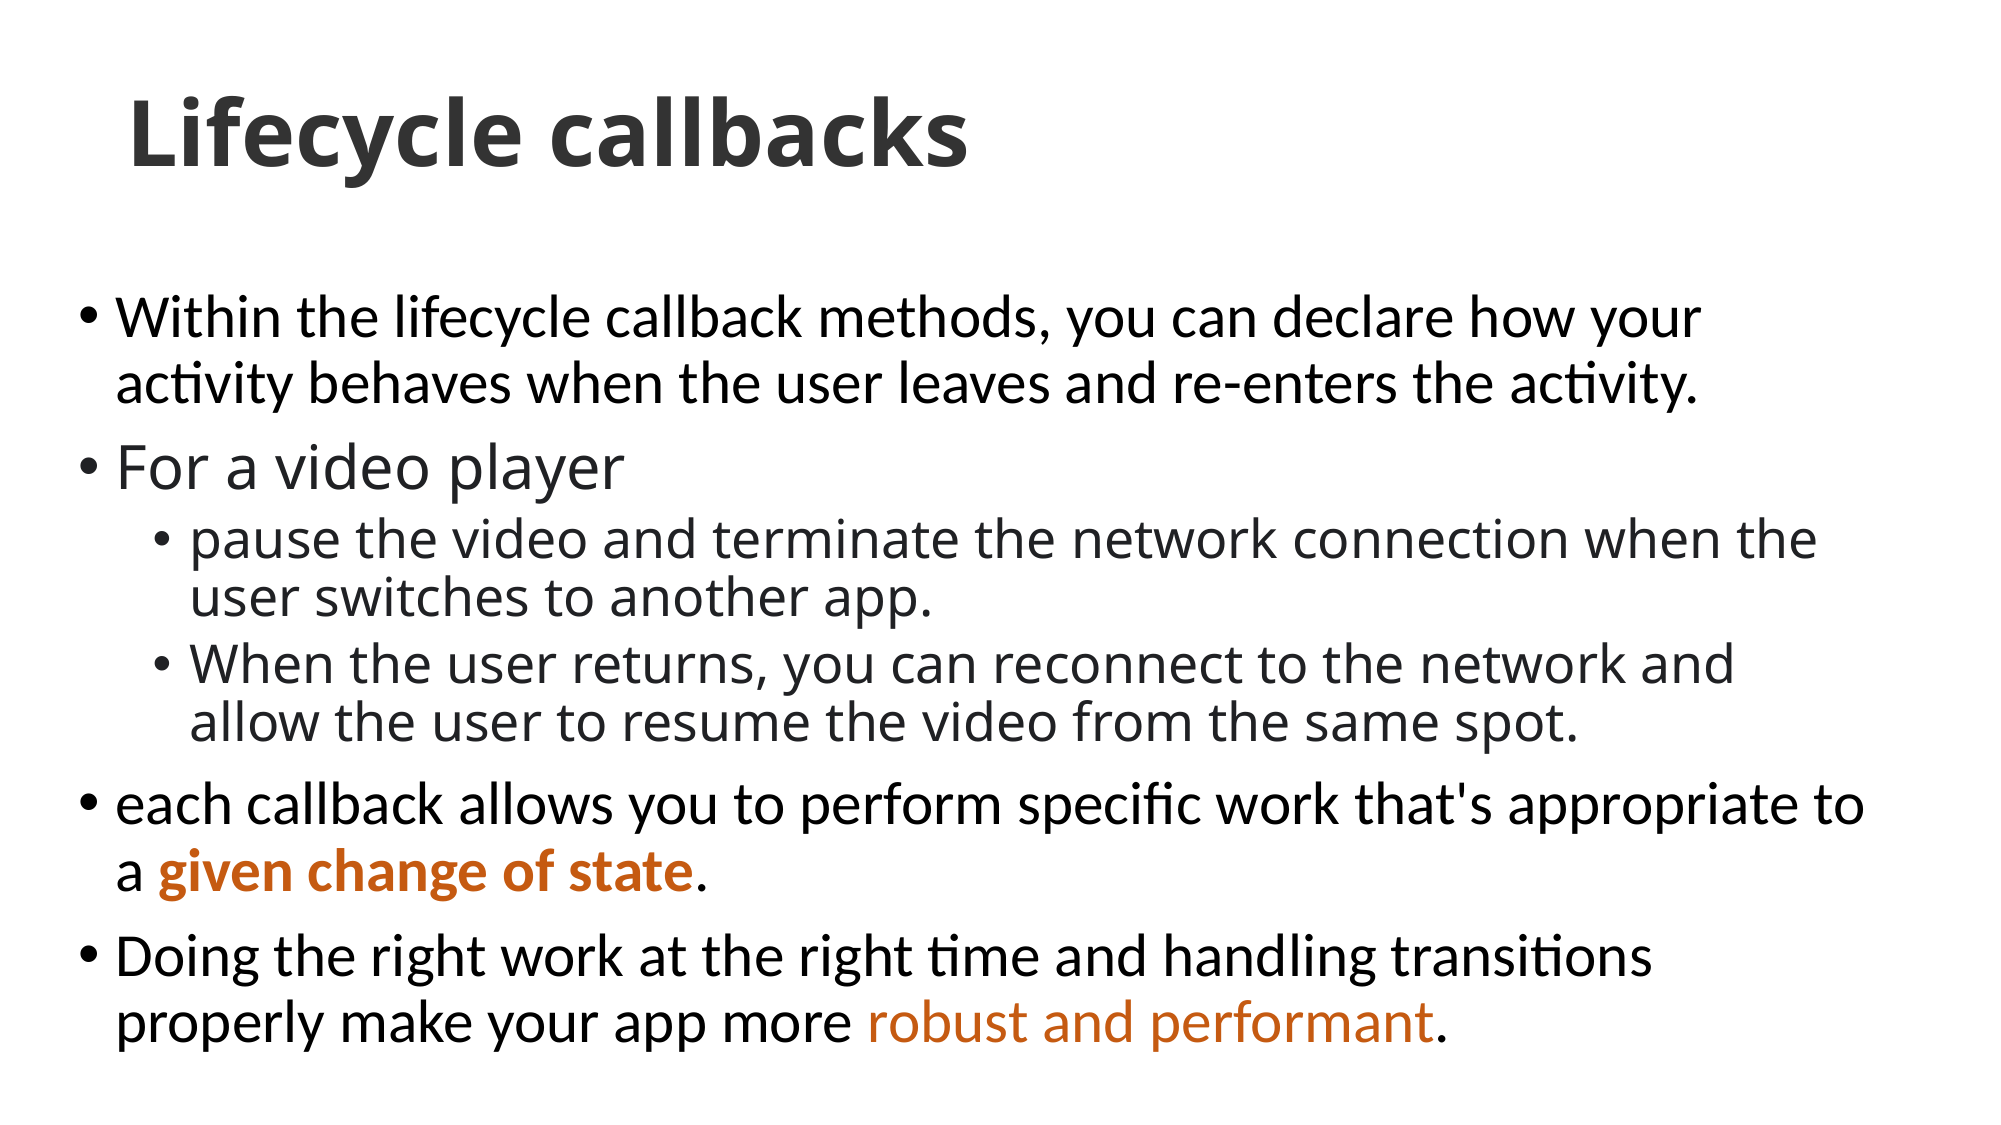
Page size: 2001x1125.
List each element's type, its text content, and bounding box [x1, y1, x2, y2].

title Lifecycle callbacks [111, 28, 1837, 246]
list Within the lifecycle callback methods, you can declare how your activity behaves when the user leaves and re-enters the activity. For a video player pause the video and terminate the network connection when the user switches to another app. When the user returns, you can reconnect to the network and allow the user to resume the video from the same spot. each callback allows you to perform specific work that's appropriate to a given change of state. Doing the right work at the right time and handling transitions properly make your app more robust and performant. [63, 277, 1885, 1066]
